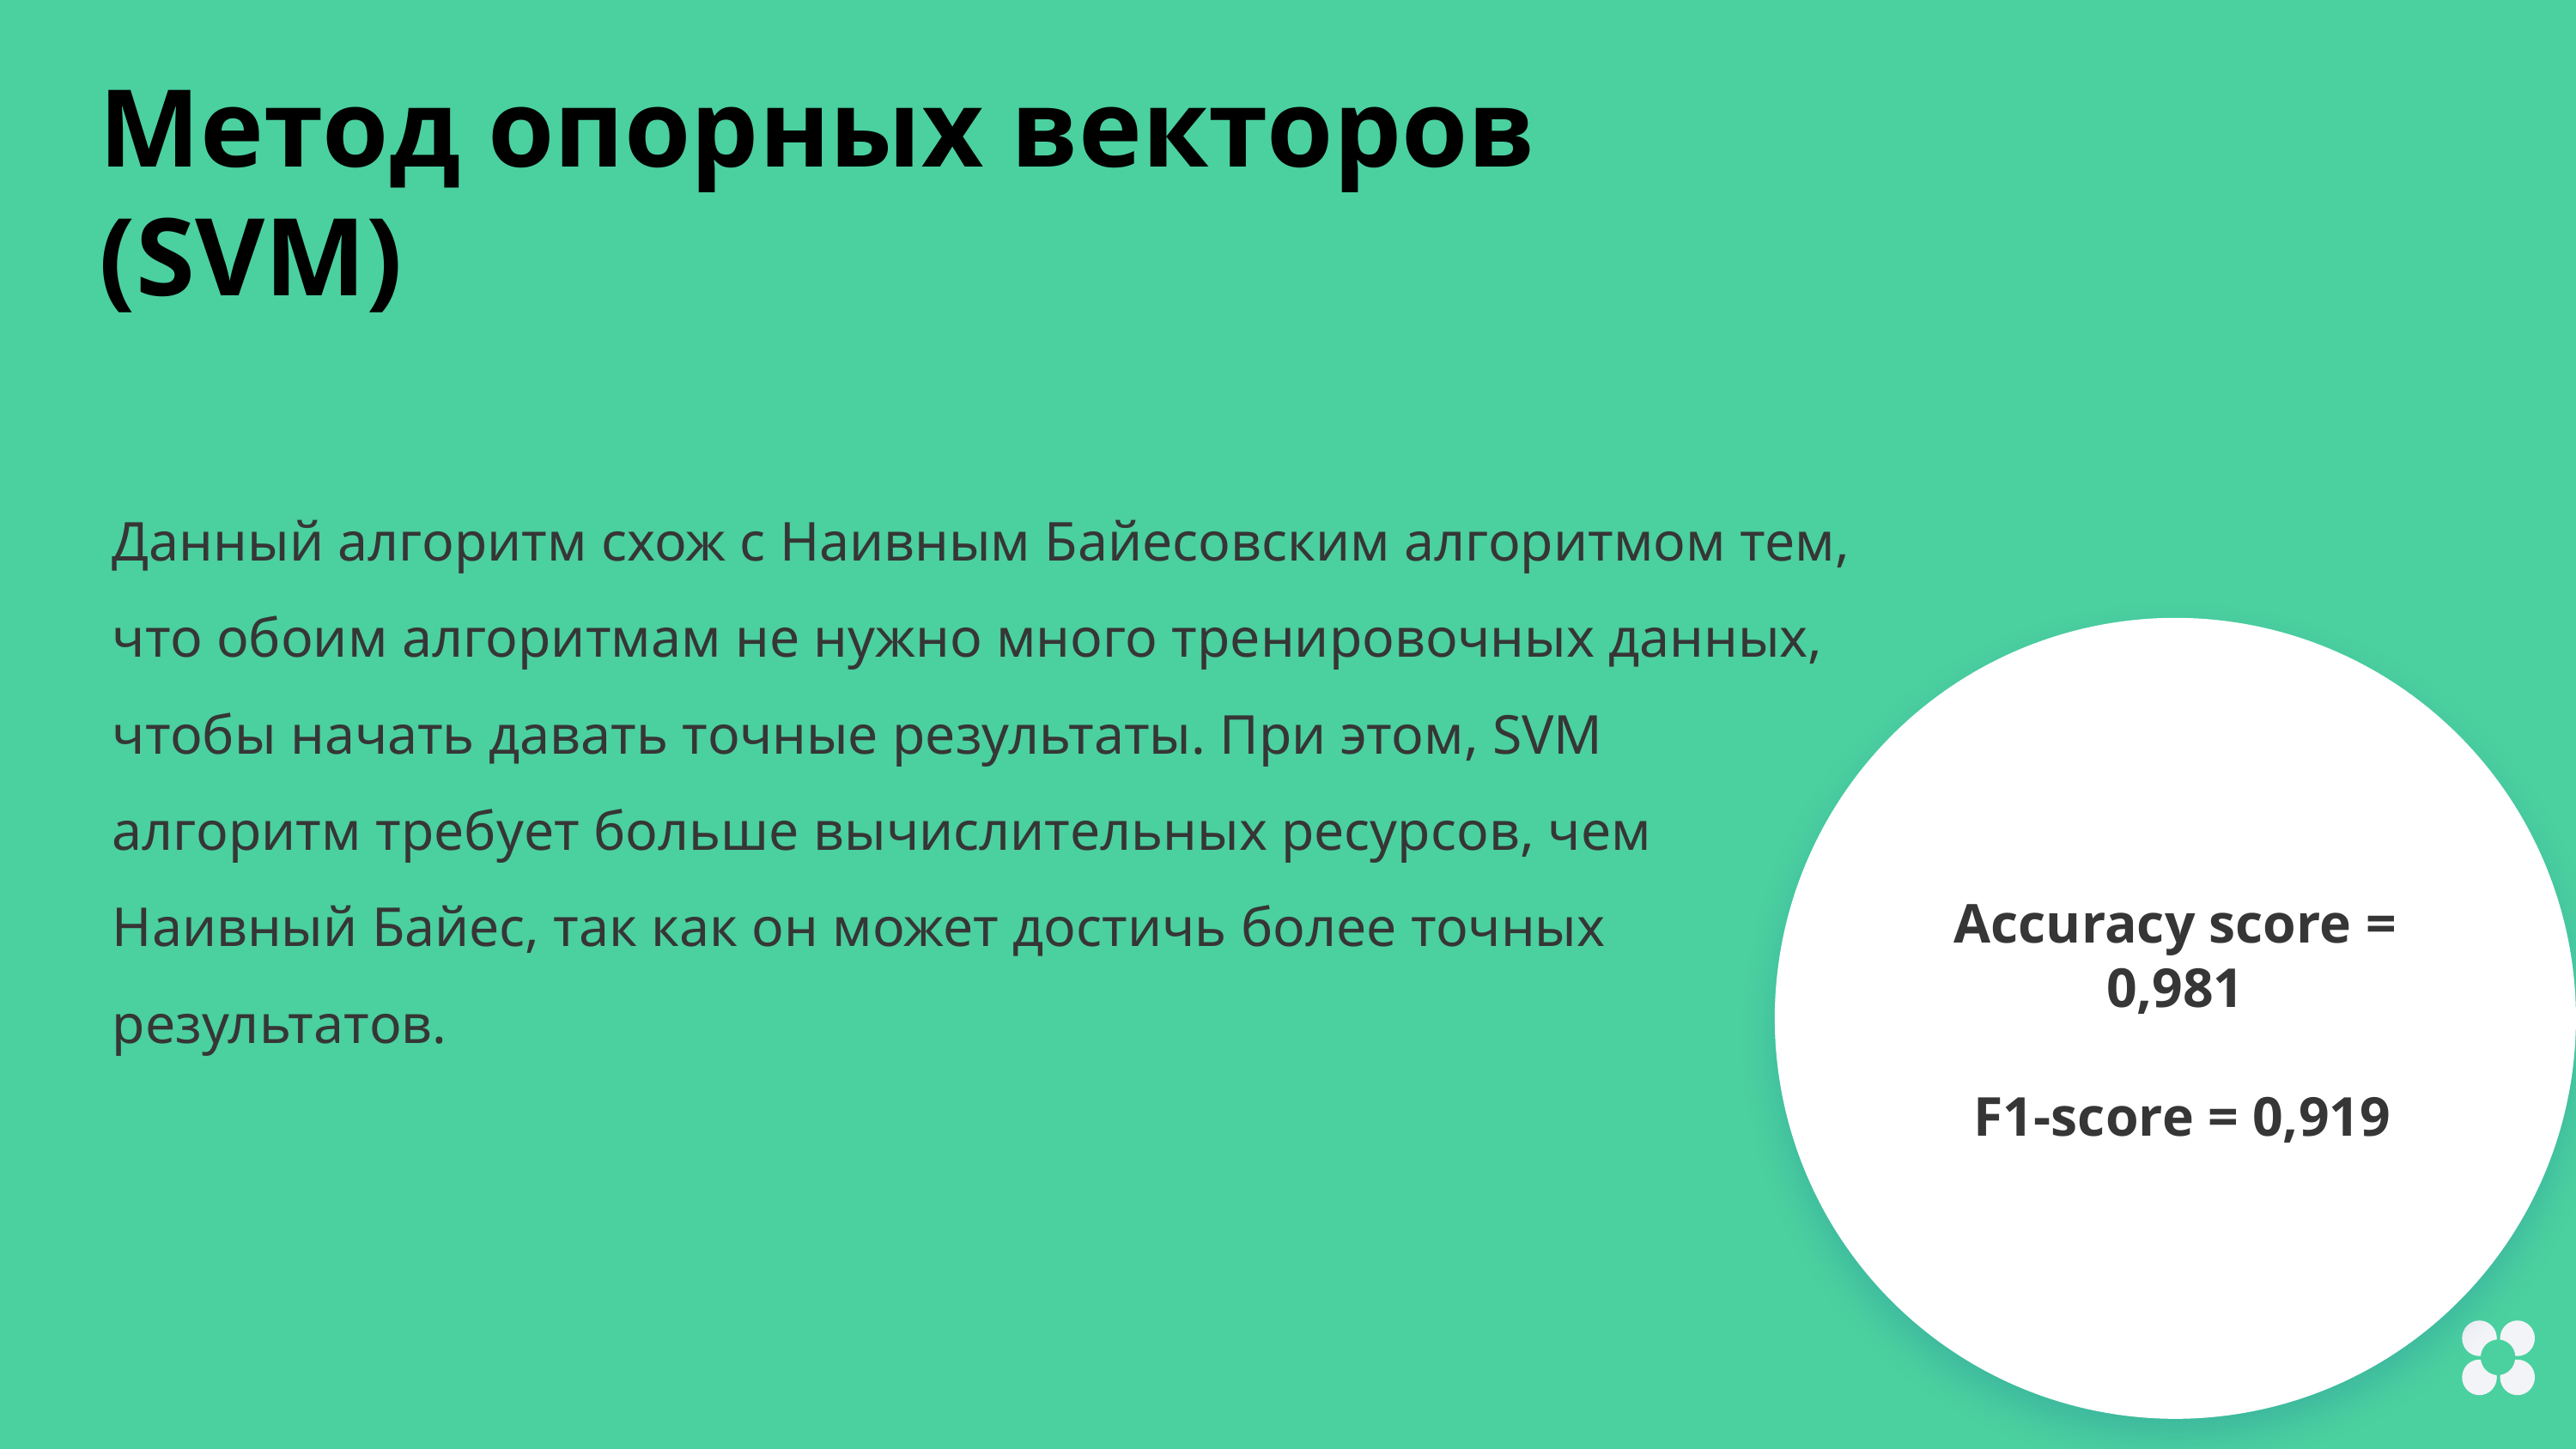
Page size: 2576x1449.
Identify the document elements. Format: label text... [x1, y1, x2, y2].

text_box Метод опорных векторов (SVM) [99, 59, 1550, 269]
text_box Данный алгоритм схож с Наивным Байесовским алгоритмом тем, что обоим алгоритмам не нужно много тренировочных данных, чтобы начать давать точные результаты. При этом, SVM алгоритм требует больше вычислительных ресурсов, чем Наивный Байес, так как он может достичь более точных результатов. [99, 469, 1870, 1136]
text_box Accuracy score = 0,981 F1-score = 0,919 [1774, 617, 2576, 1419]
